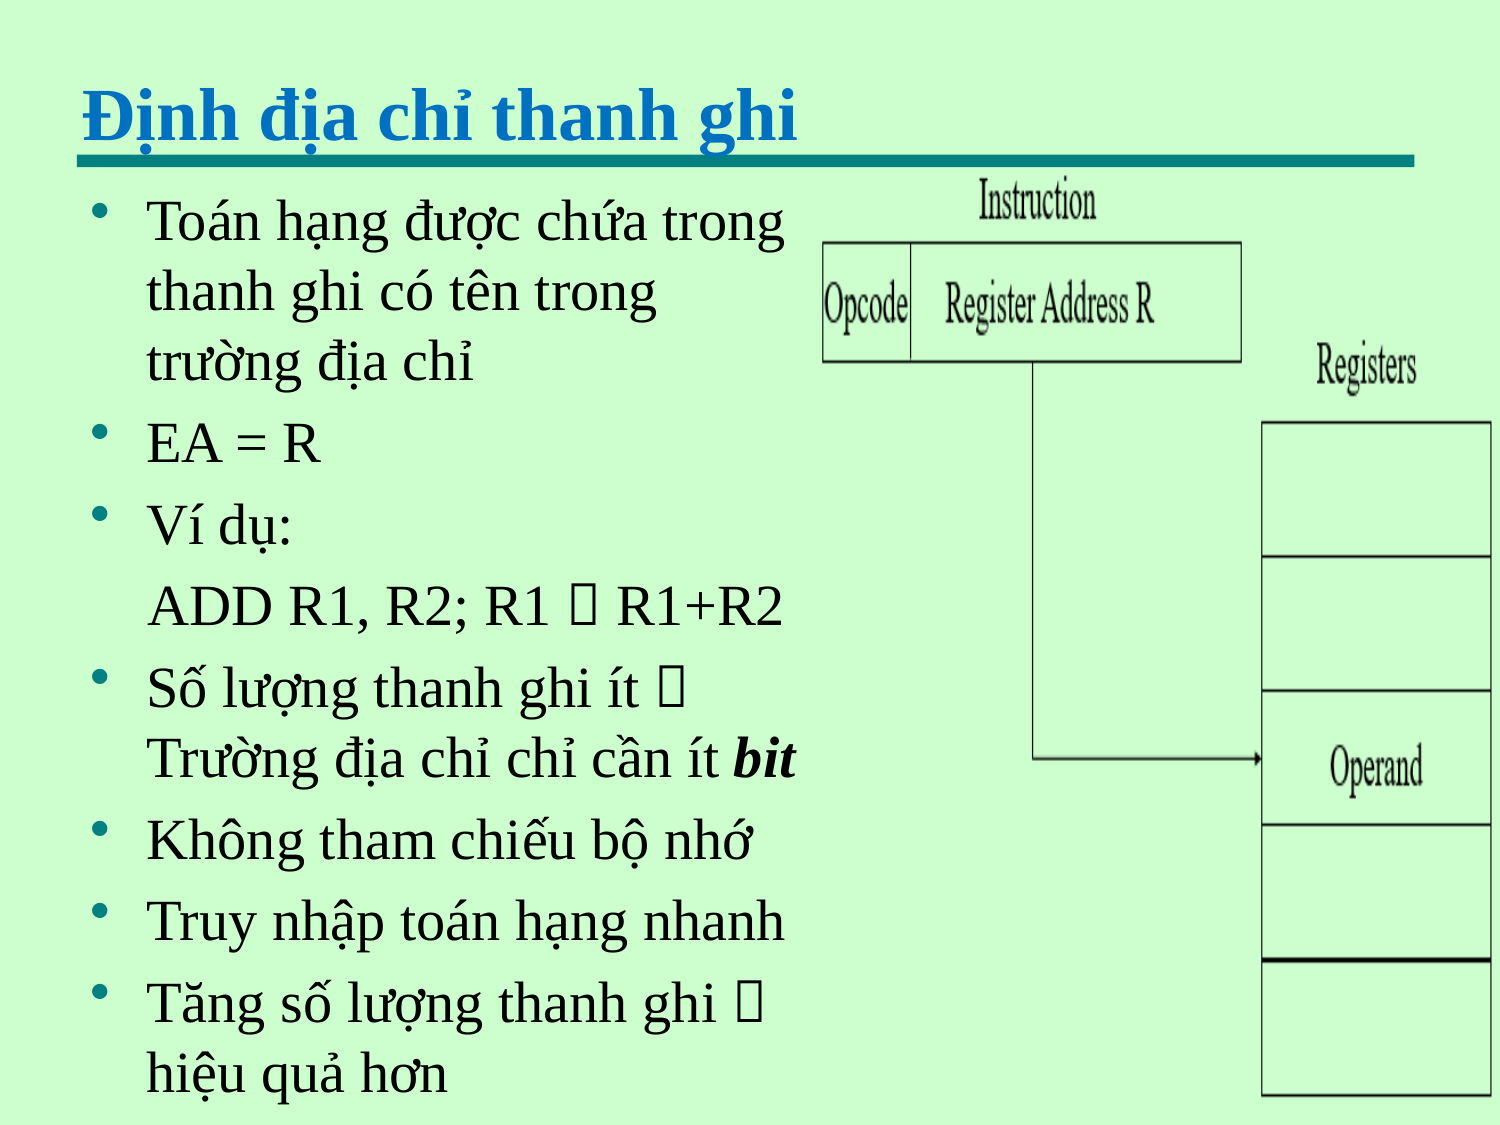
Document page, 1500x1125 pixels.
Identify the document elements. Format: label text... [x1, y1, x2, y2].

picture [820, 174, 1495, 1100]
title Định địa chỉ thanh ghi [66, 24, 1413, 163]
list Toán hạng được chứa trong thanh ghi có tên trong trường địa chỉ EA = R Ví dụ: ADD R1, R2; R1  R1+R2 Số lượng thanh ghi ít  Trường địa chỉ chỉ cần ít bit Không tham chiếu bộ nhớ Truy nhập toán hạng nhanh Tăng số lượng thanh ghi  hiệu quả hơn [75, 174, 820, 1100]
